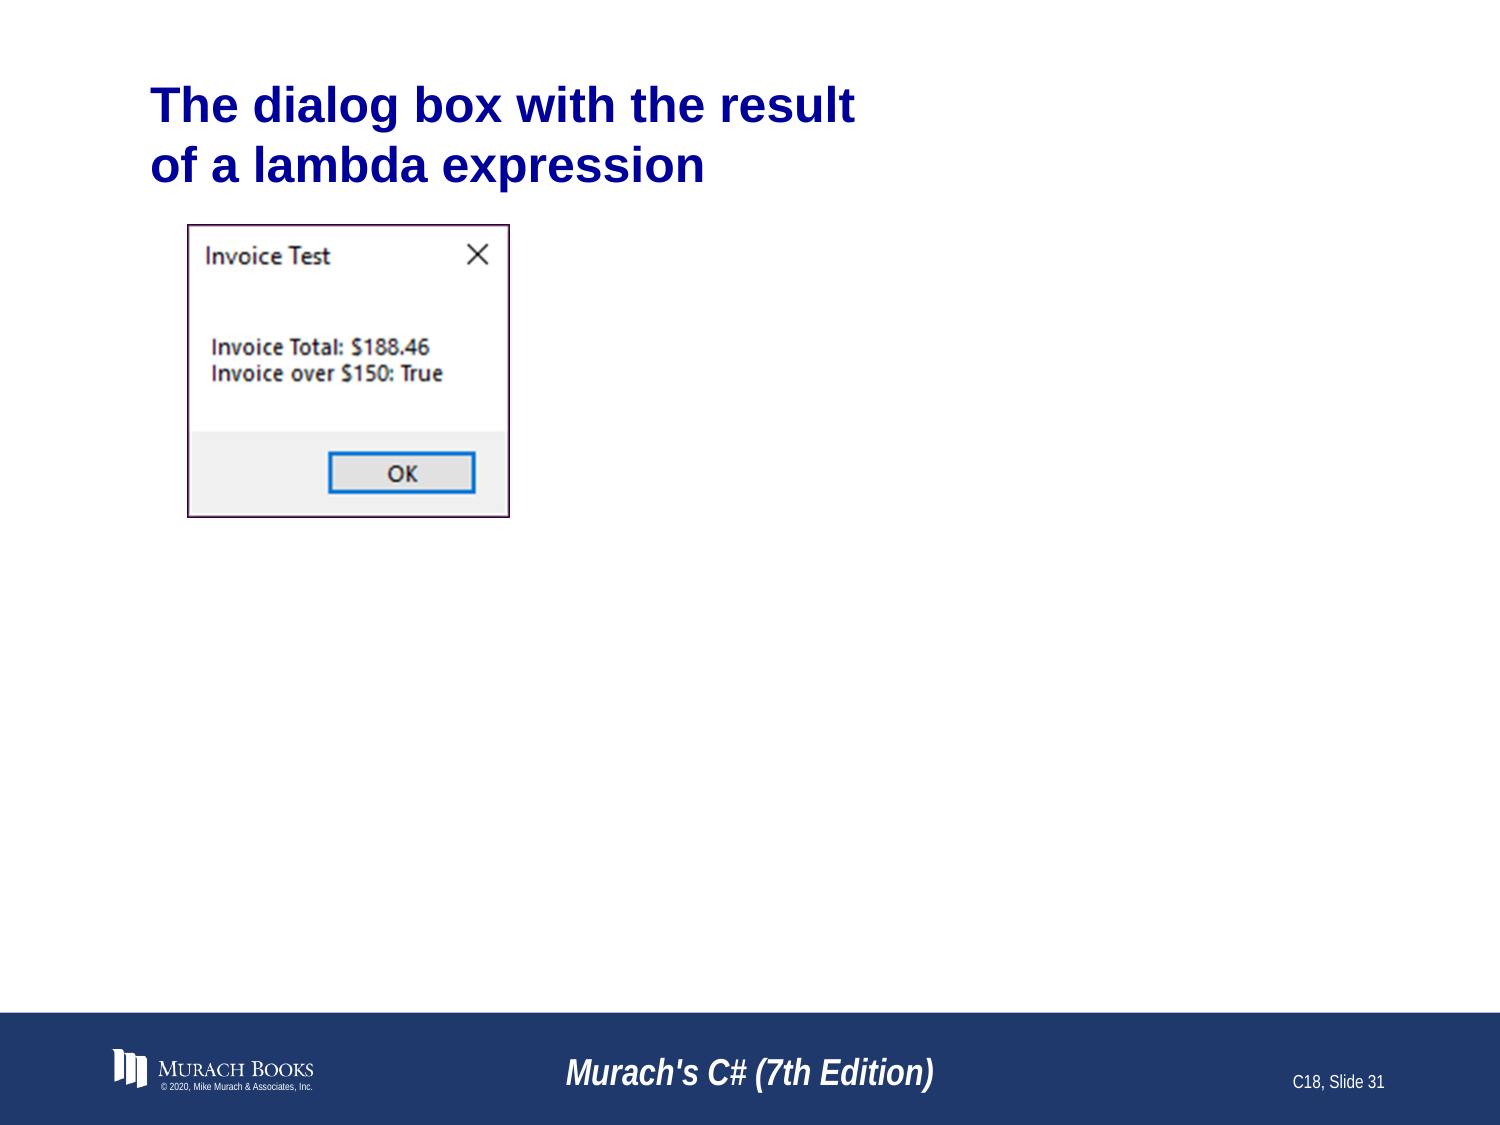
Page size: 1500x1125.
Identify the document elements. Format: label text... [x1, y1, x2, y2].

slide_number Murach's C# (7th Edition) [463, 1025, 1050, 1100]
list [187, 224, 510, 519]
slide_number C18, Slide 31 [1087, 1025, 1400, 1100]
footer © 2020, Mike Murach & Associates, Inc. [12, 1025, 463, 1100]
title The dialog box with the result of a lambda expression [150, 72, 1350, 194]
